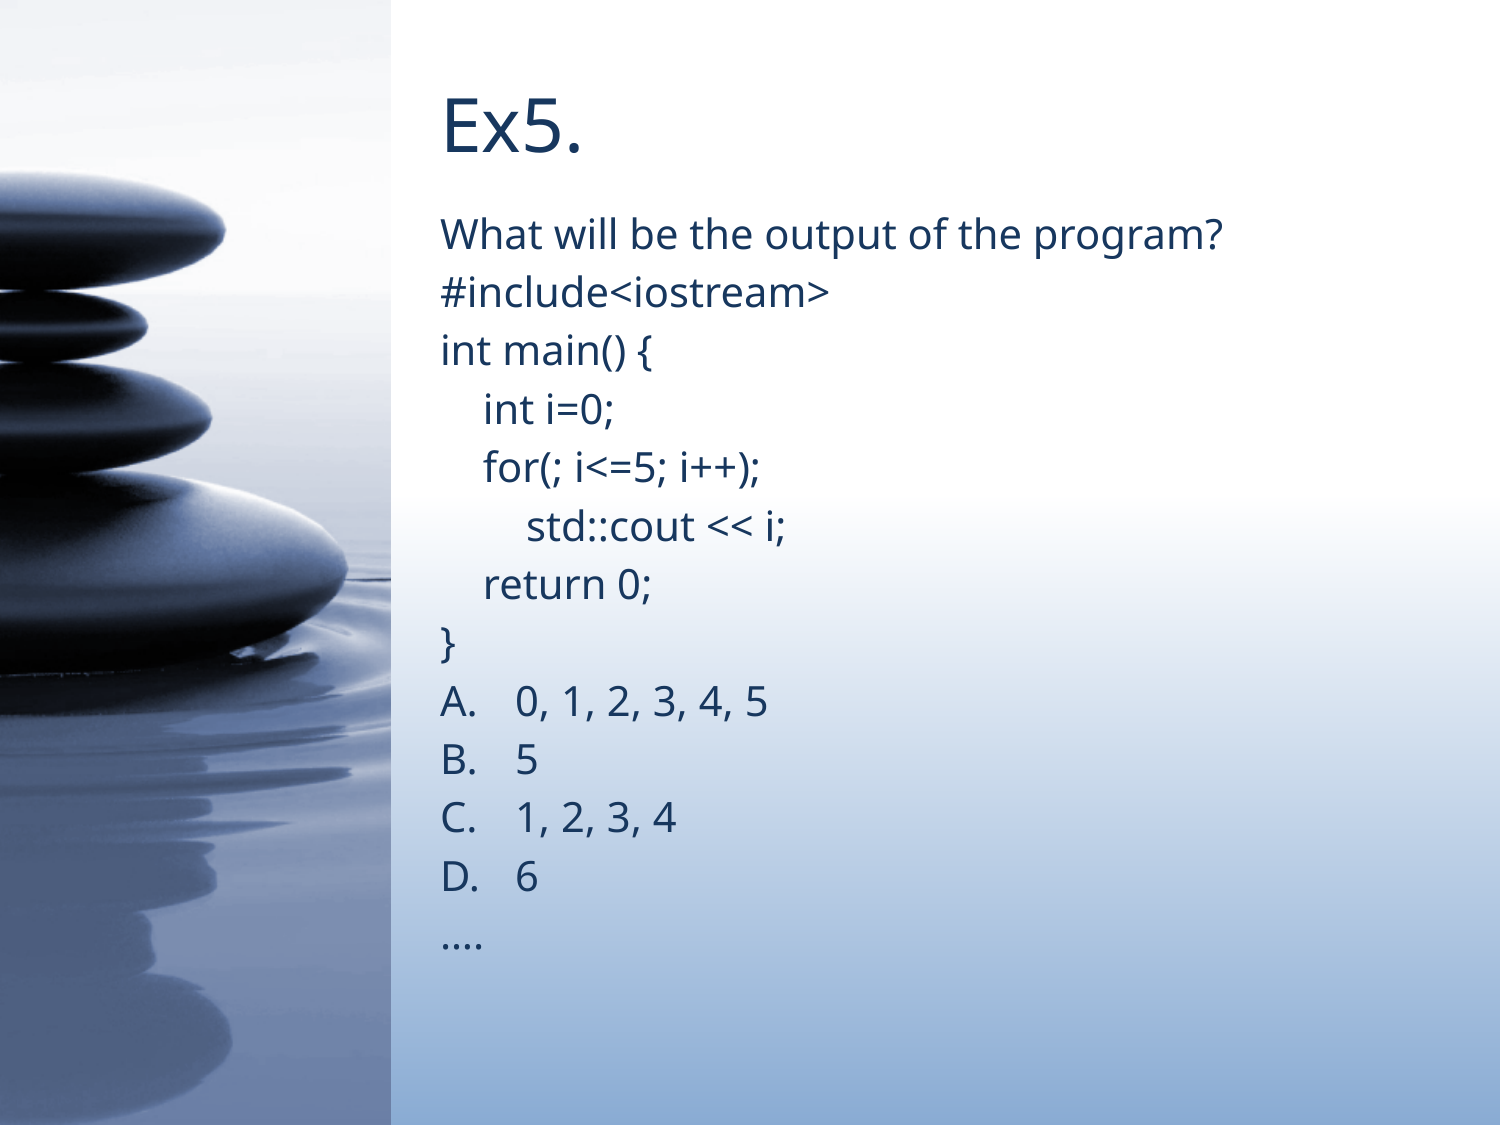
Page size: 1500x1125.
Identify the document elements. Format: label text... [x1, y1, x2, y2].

title Ex5. [425, 45, 1450, 175]
picture [0, 0, 391, 1125]
list What will be the output of the program? #include<iostream> int main() { int i=0; for(; i<=5; i++); std::cout << i; return 0; } 0, 1, 2, 3, 4, 5 5 1, 2, 3, 4 6 …. [425, 200, 1450, 1005]
